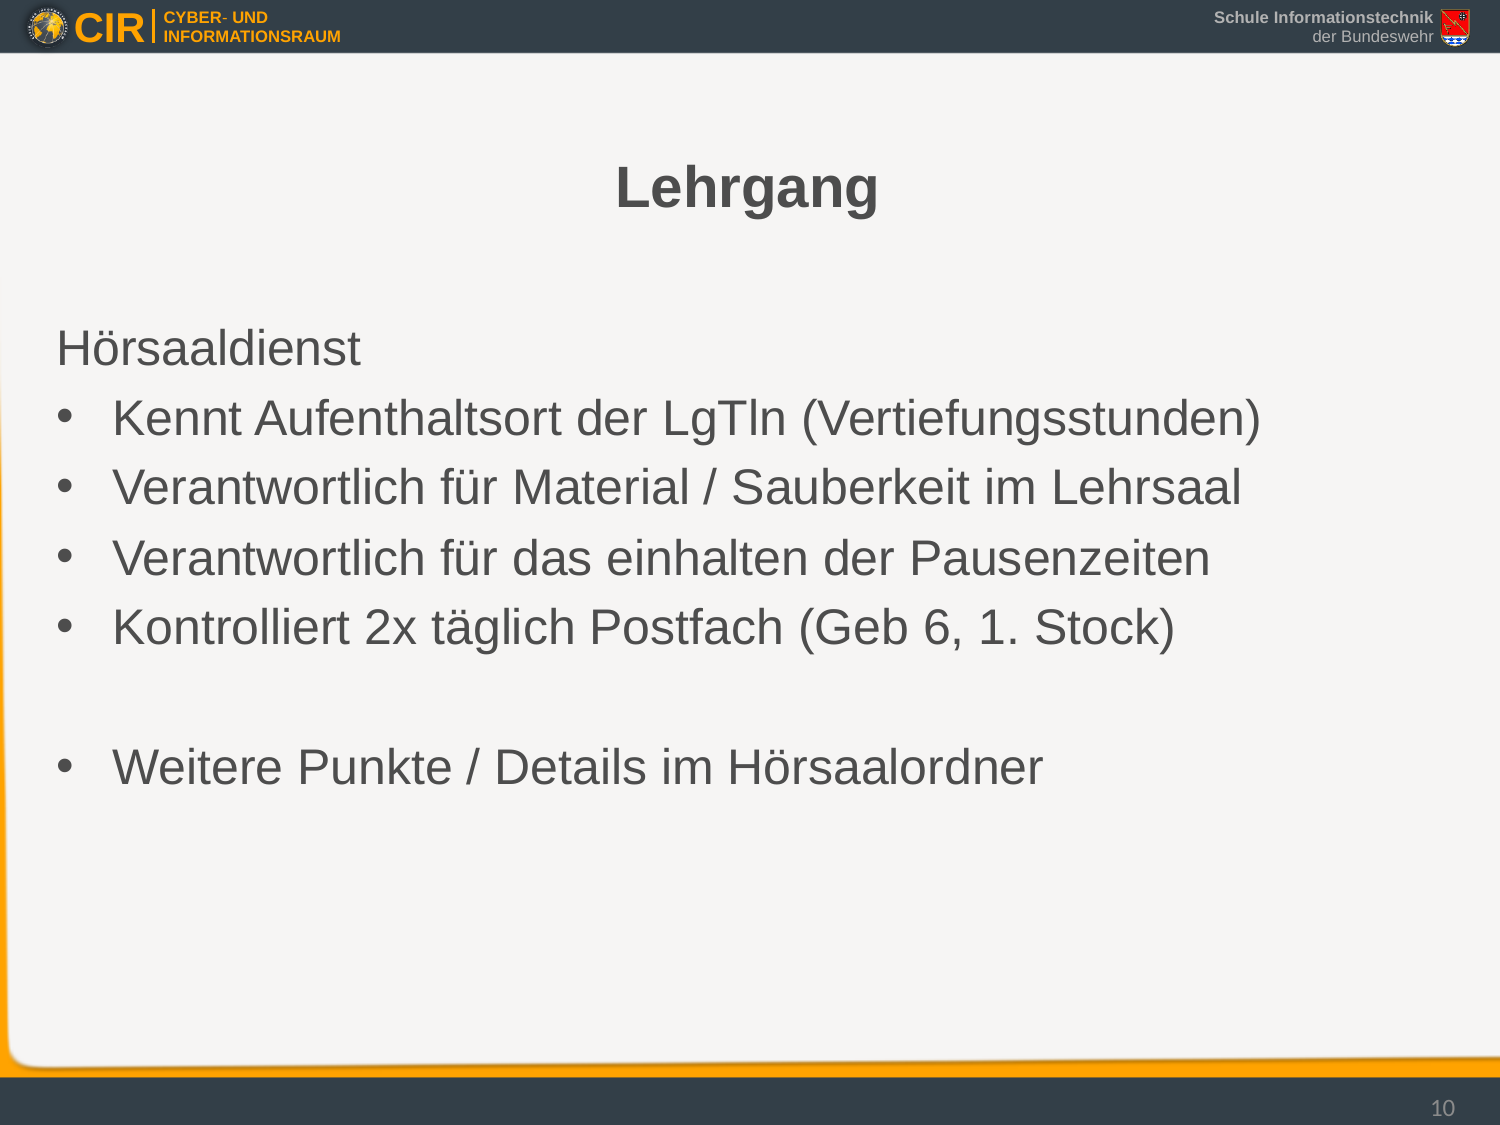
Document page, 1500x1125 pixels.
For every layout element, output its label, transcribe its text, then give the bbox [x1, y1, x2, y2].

slide_number 10 [1262, 1082, 1471, 1125]
list Hörsaaldienst Kennt Aufenthaltsort der LgTln (Vertiefungsstunden) Verantwortlich für Material / Sauberkeit im Lehrsaal Verantwortlich für das einhalten der Pausenzeiten Kontrolliert 2x täglich Postfach (Geb 6, 1. Stock) Weitere Punkte / Details im Hörsaalordner [41, 307, 1455, 1050]
title Lehrgang [41, 90, 1455, 278]
picture [0, 0, 1500, 1125]
